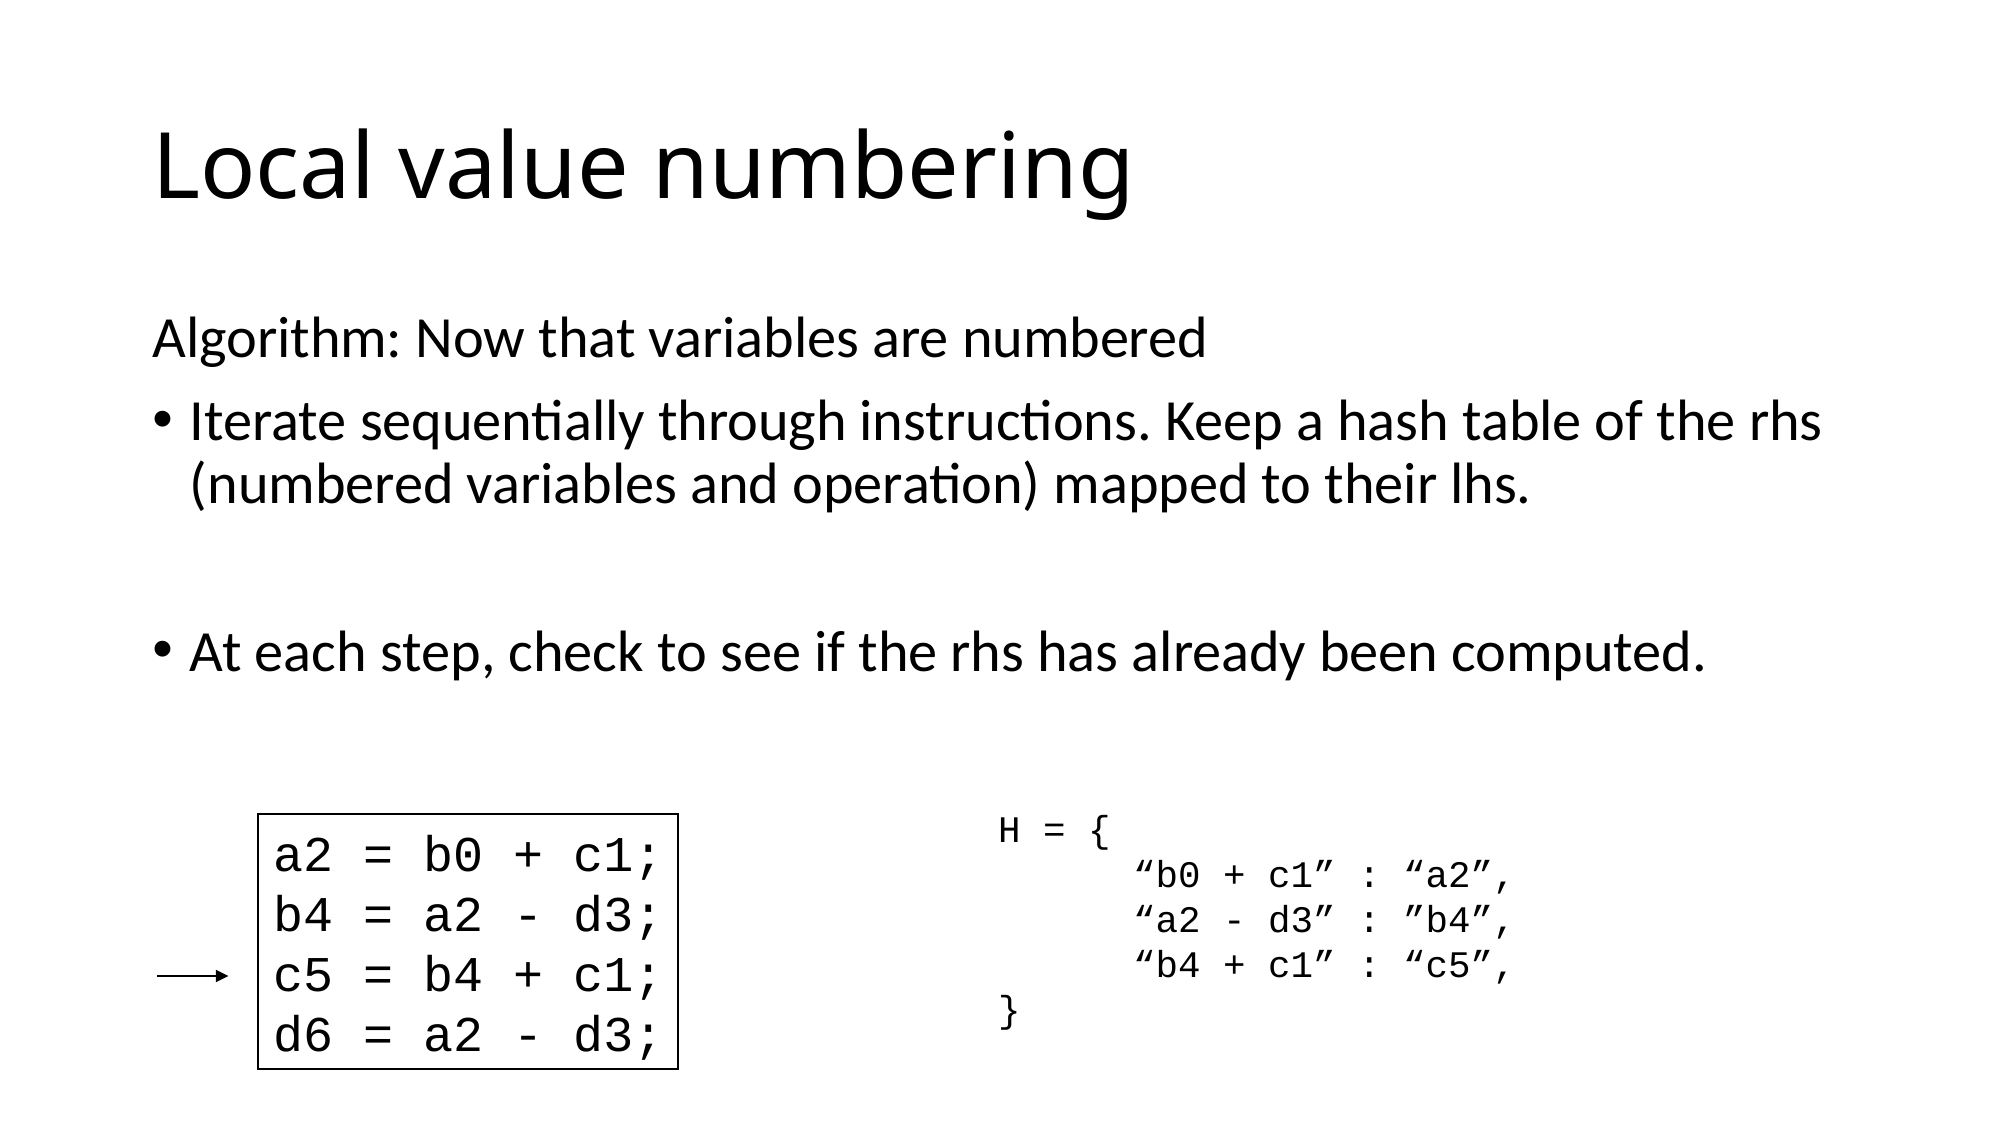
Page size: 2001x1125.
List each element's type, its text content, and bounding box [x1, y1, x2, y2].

list Algorithm: Now that variables are numbered Iterate sequentially through instructions. Keep a hash table of the rhs (numbered variables and operation) mapped to their lhs. At each step, check to see if the rhs has already been computed. [137, 299, 1863, 770]
text_box a2 = b0 + c1; b4 = a2 - d3; c5 = b4 + c1; d6 = a2 - d3; [257, 813, 679, 1070]
title Local value numbering [137, 59, 1863, 278]
text_box H = { “b0 + c1” : “a2”, “a2 - d3” : ”b4”, “b4 + c1” : “c5”, } [983, 797, 1531, 1038]
